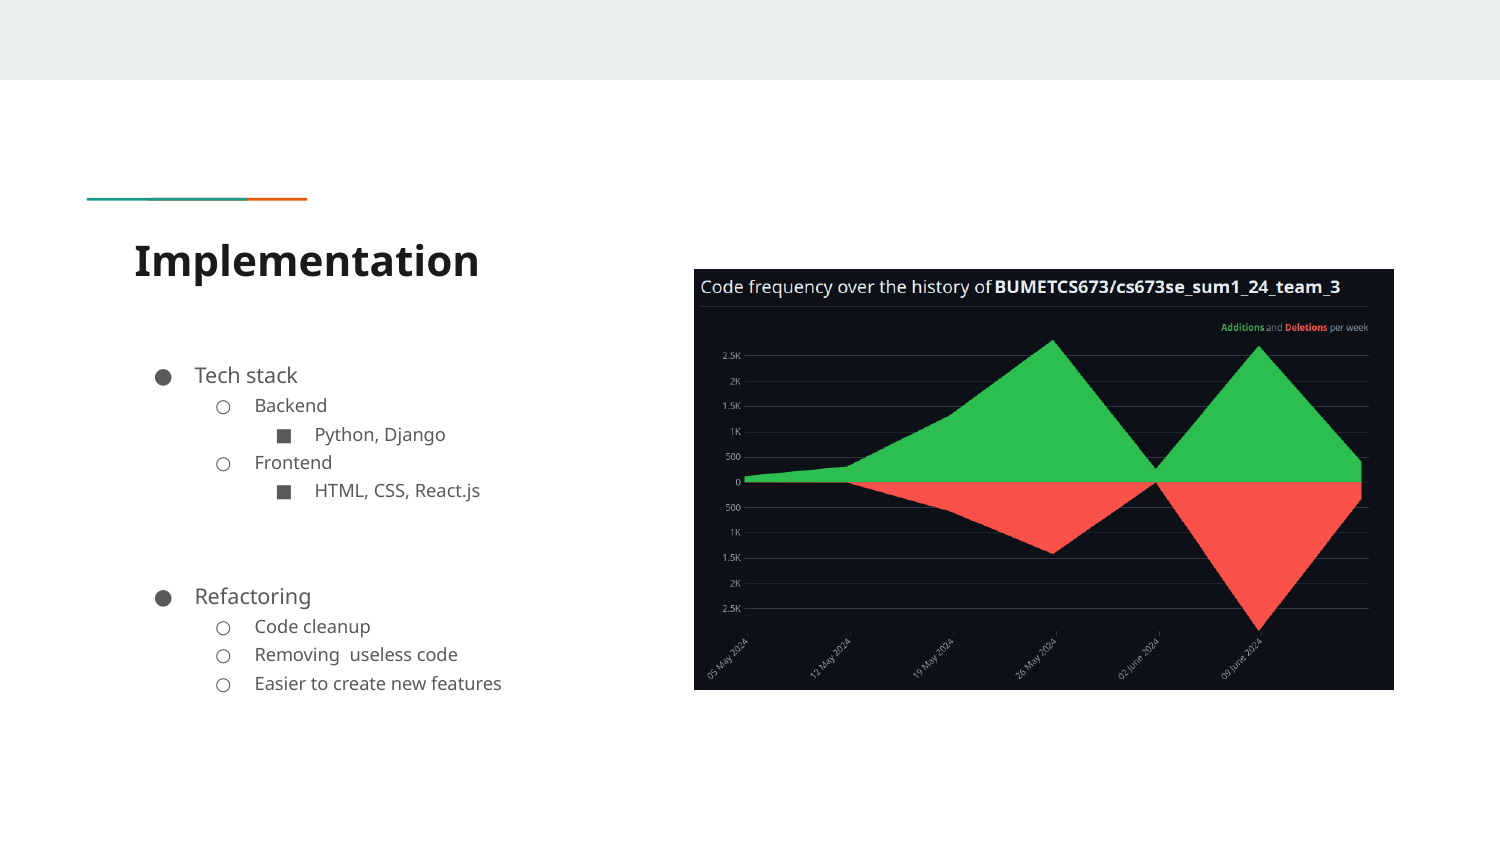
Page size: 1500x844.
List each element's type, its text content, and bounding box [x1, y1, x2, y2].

picture [694, 269, 1394, 690]
title Implementation [119, 216, 1381, 305]
list Tech stack Backend Python, Django Frontend HTML, CSS, React.js Refactoring Code cleanup Removing useless code Easier to create new features [119, 341, 1381, 712]
